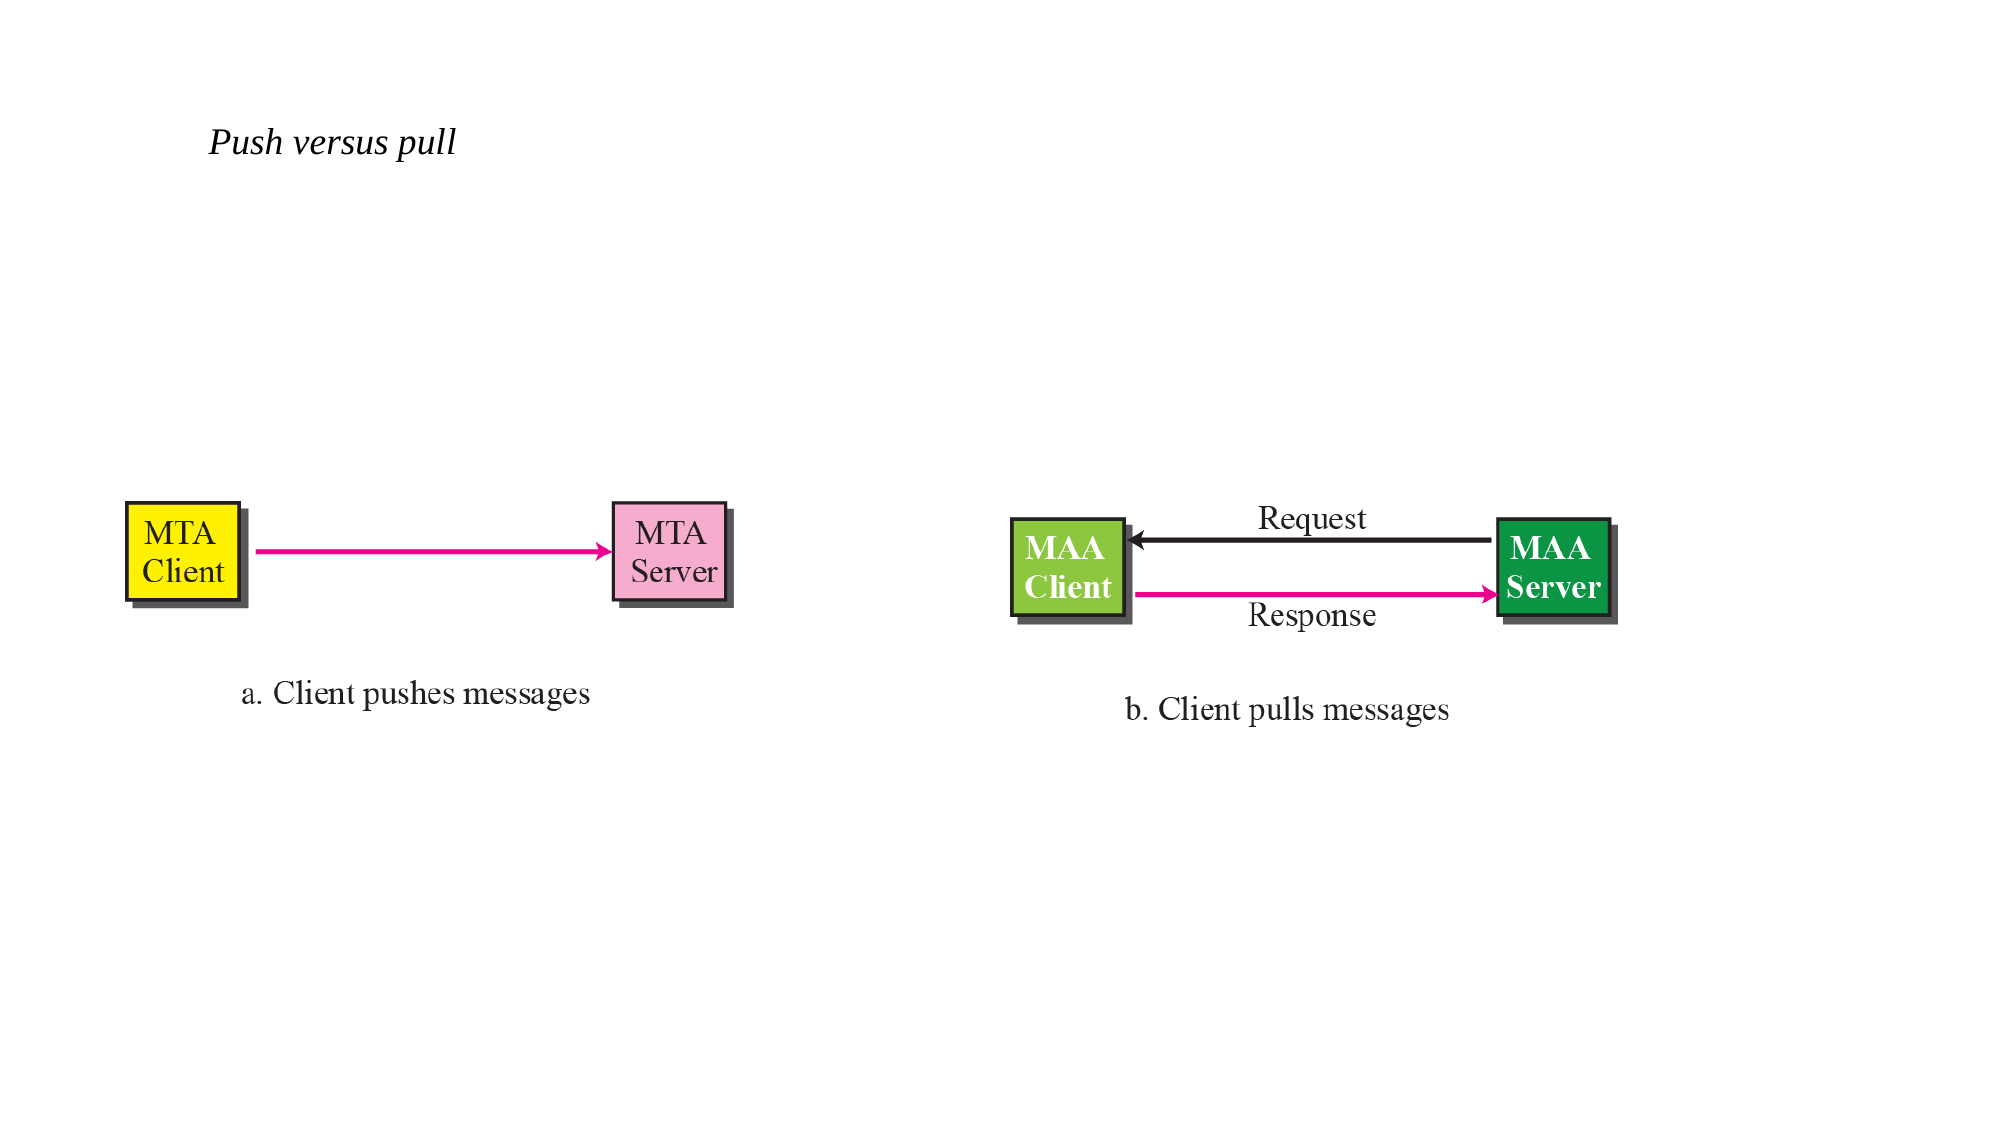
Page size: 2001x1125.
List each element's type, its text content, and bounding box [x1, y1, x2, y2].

text_box Push versus pull [193, 109, 1132, 170]
picture [125, 501, 734, 715]
picture [1010, 501, 1618, 731]
